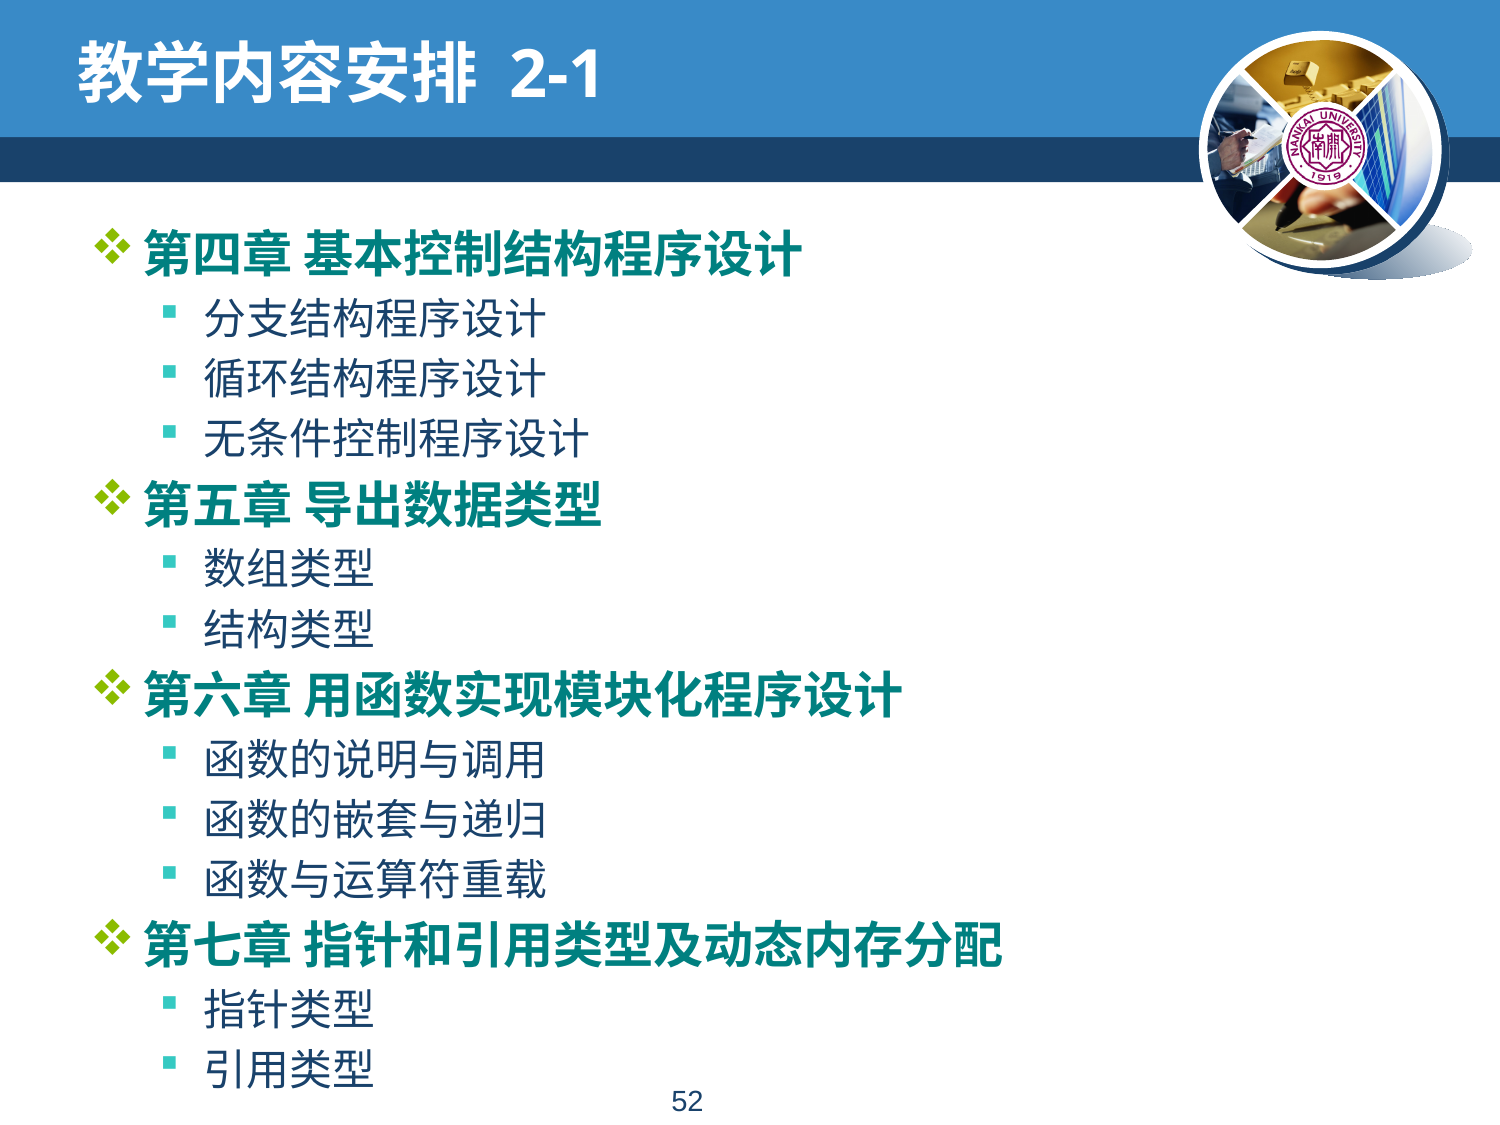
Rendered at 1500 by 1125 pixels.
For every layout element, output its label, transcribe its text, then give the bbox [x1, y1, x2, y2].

picture [1207, 40, 1433, 215]
title 教学内容安排 2-1 [62, 24, 1275, 118]
list 第四章 基本控制结构程序设计 分支结构程序设计 循环结构程序设计 无条件控制程序设计 第五章 导出数据类型 数组类型 结构类型 第六章 用函数实现模块化程序设计 函数的说明与调用 函数的嵌套与递归 函数与运算符重载 第七章 指针和引用类型及动态内存分配 指针类型 引用类型 [75, 215, 1425, 1106]
slide_number 51 [512, 1074, 863, 1114]
